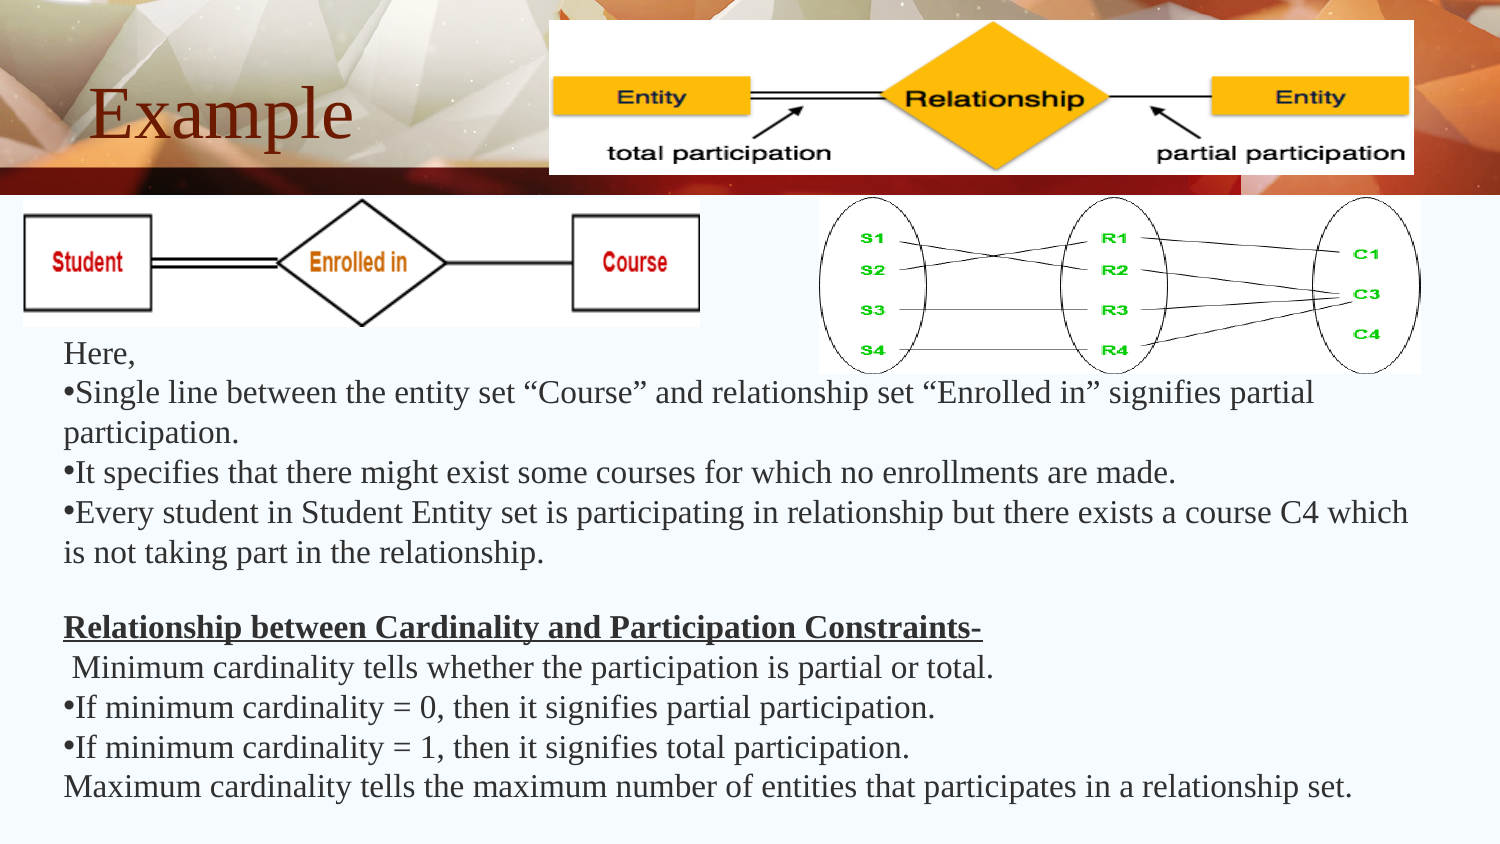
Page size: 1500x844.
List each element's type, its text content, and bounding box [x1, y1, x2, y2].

text_box Relationship between Cardinality and Participation Constraints- Minimum cardinality tells whether the participation is partial or total. If minimum cardinality = 0, then it signifies partial participation. If minimum cardinality = 1, then it signifies total participation. Maximum cardinality tells the maximum number of entities that participates in a relationship set. [48, 597, 1452, 812]
title Example [1419, 46, 1427, 172]
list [23, 197, 701, 327]
title Example [73, 46, 544, 172]
text_box Here, Single line between the entity set “Course” and relationship set “Enrolled in” signifies partial participation. It specifies that there might exist some courses for which no enrollments are made. Every student in Student Entity set is participating in relationship but there exists a course C4 which is not taking part in the relationship. [48, 323, 1427, 578]
picture [0, 0, 1500, 844]
